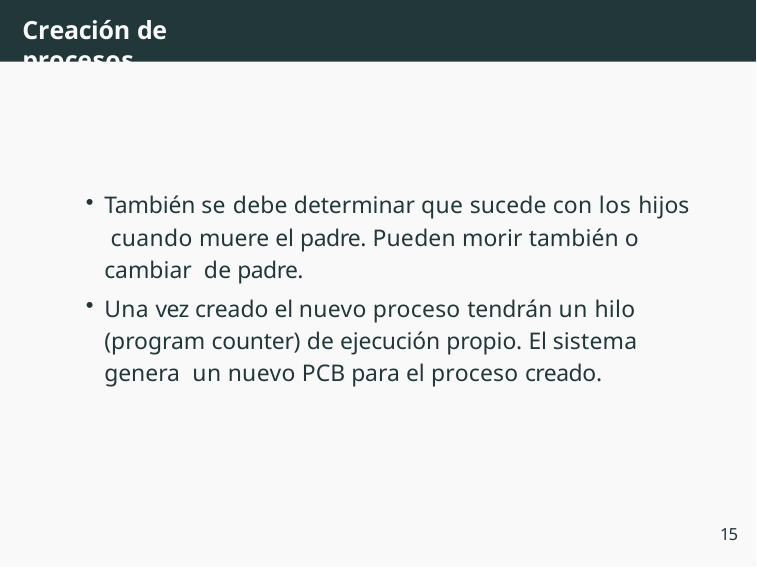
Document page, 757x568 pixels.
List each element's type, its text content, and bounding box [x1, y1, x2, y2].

slide_number 15 [712, 520, 743, 568]
title Creación de procesos [20, 12, 266, 110]
text_box También se debe determinar que sucede con los hijos cuando muere el padre. Pueden morir también o cambiar de padre. Una vez creado el nuevo proceso tendrán un hilo (program counter) de ejecución propio. El sistema genera un nuevo PCB para el proceso creado. [83, 183, 693, 387]
